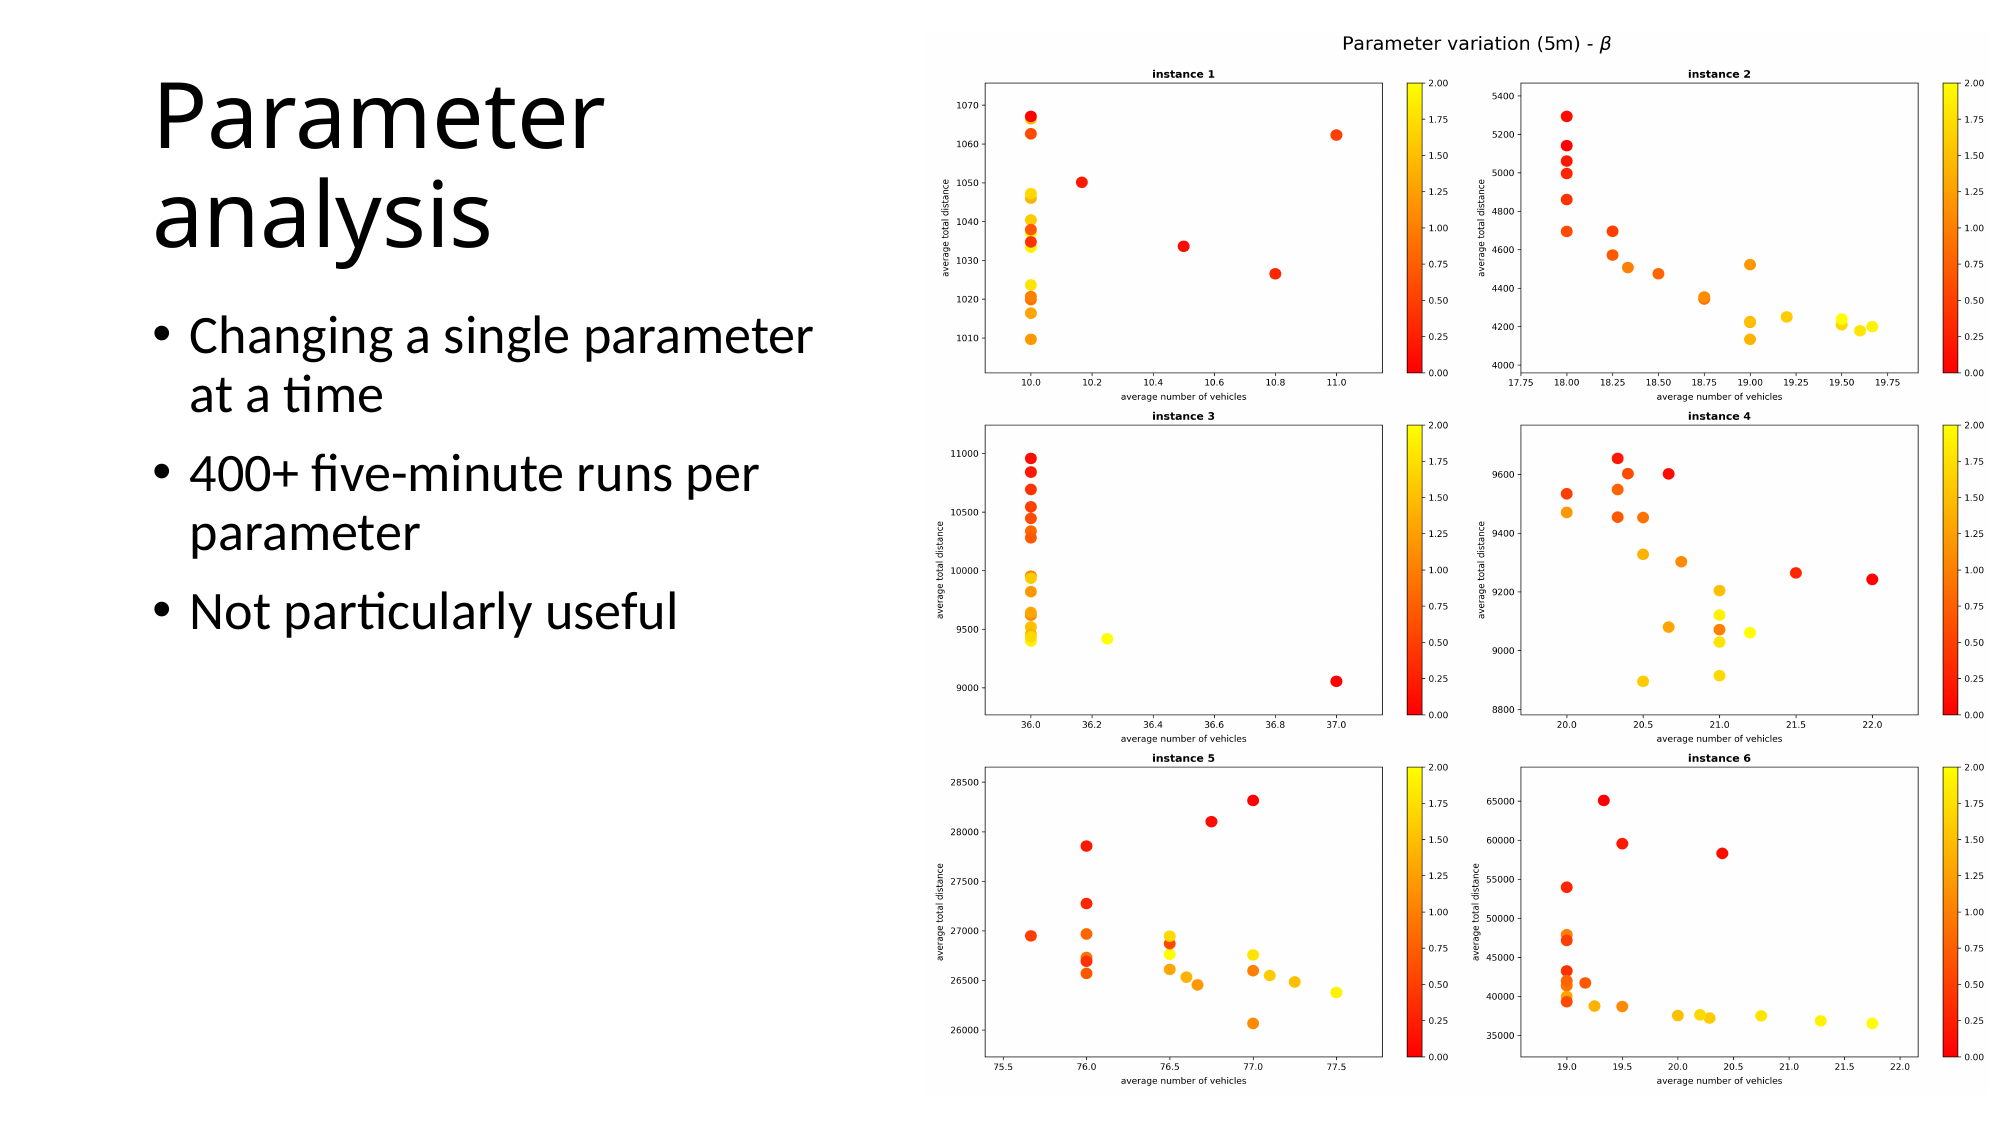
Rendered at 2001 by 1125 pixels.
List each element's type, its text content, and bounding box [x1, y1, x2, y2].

picture [926, 30, 1990, 1095]
text_box Parameter analysis [137, 59, 892, 278]
list Changing a single parameter at a time 400+ five-minute runs per parameter Not particularly useful [137, 299, 880, 1014]
